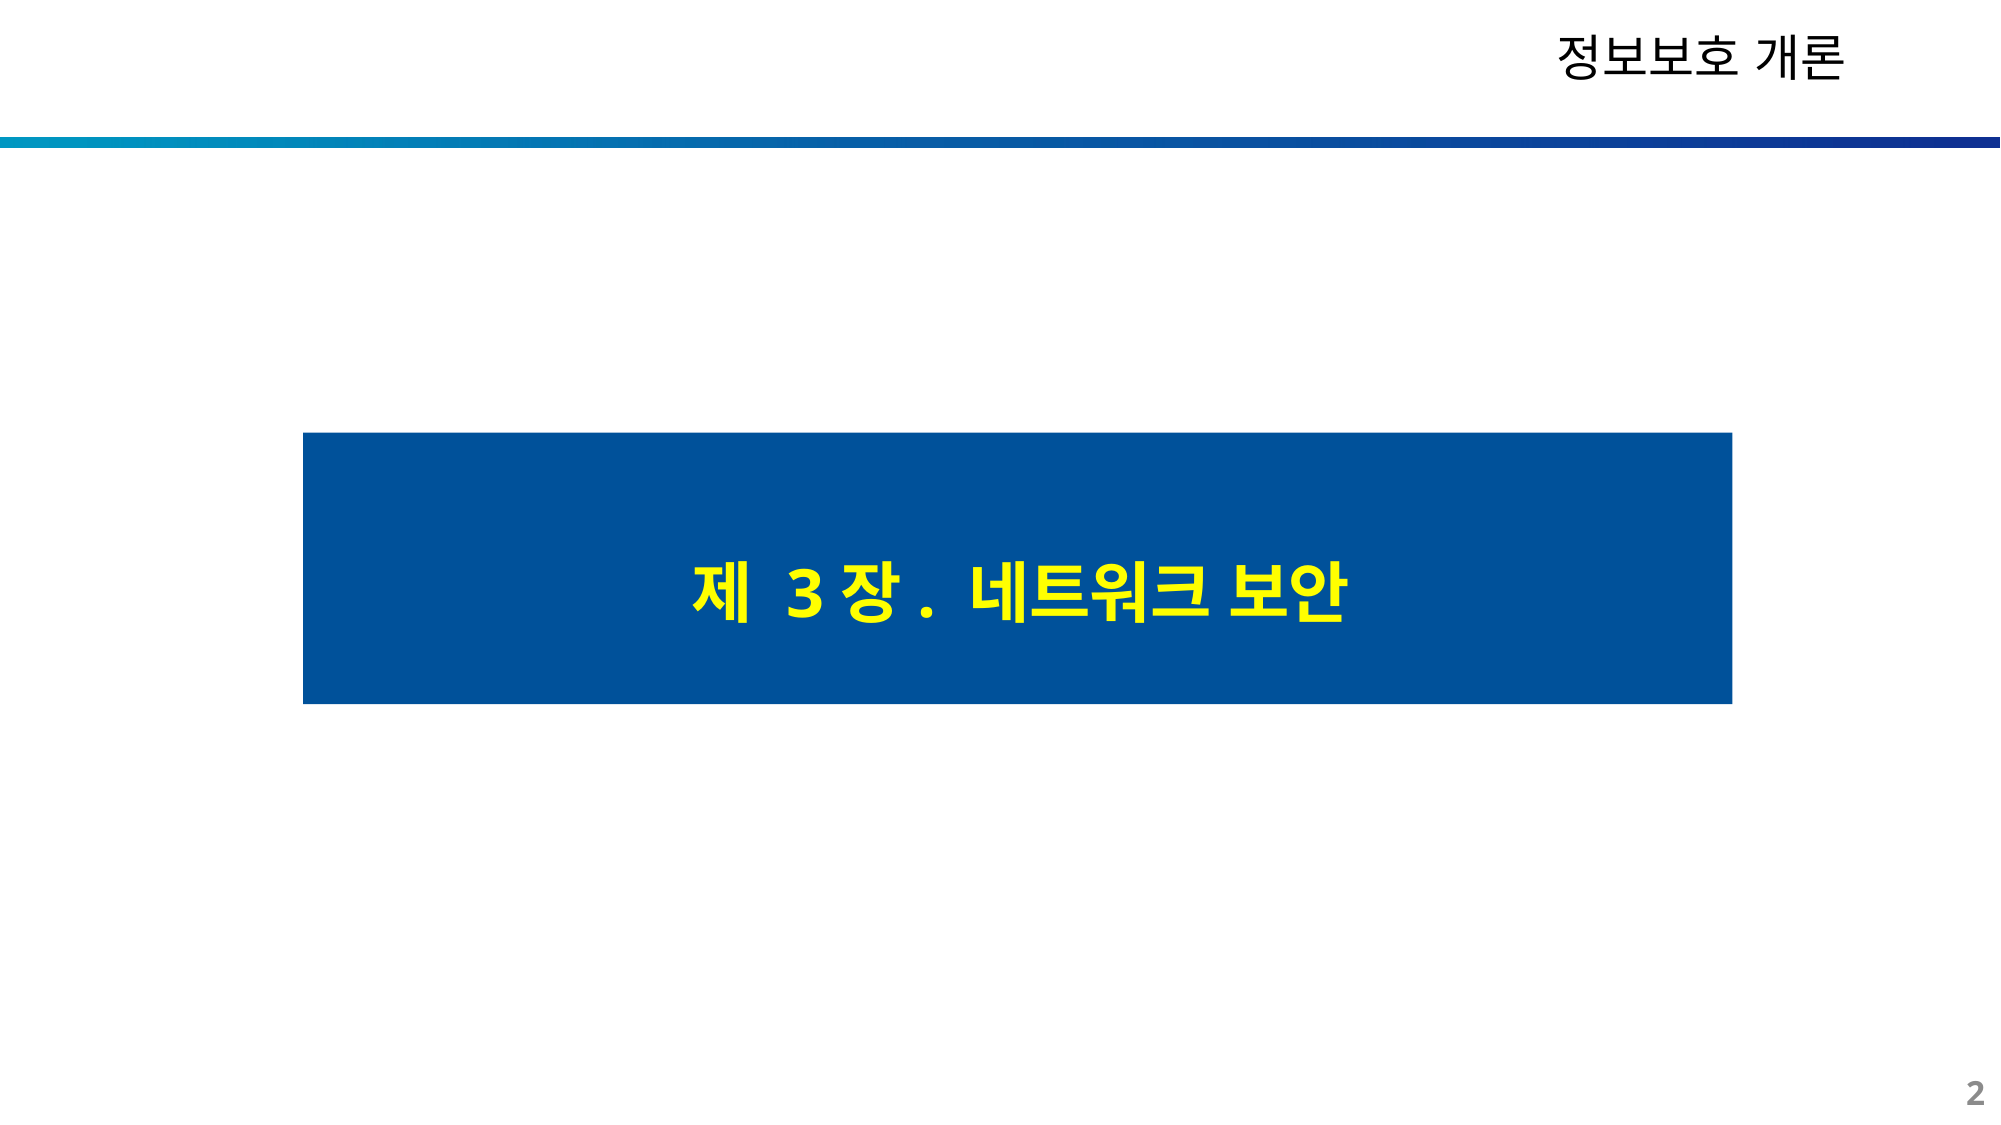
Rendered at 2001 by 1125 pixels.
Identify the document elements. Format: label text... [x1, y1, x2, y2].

text_box [303, 432, 1733, 503]
text_box [303, 639, 1733, 705]
picture [577, 137, 2000, 148]
picture [552, 137, 567, 148]
slide_number 2 [1533, 1064, 2000, 1125]
picture [530, 137, 541, 148]
text_box 제 3장. 네트워크 보안 [303, 503, 1739, 639]
